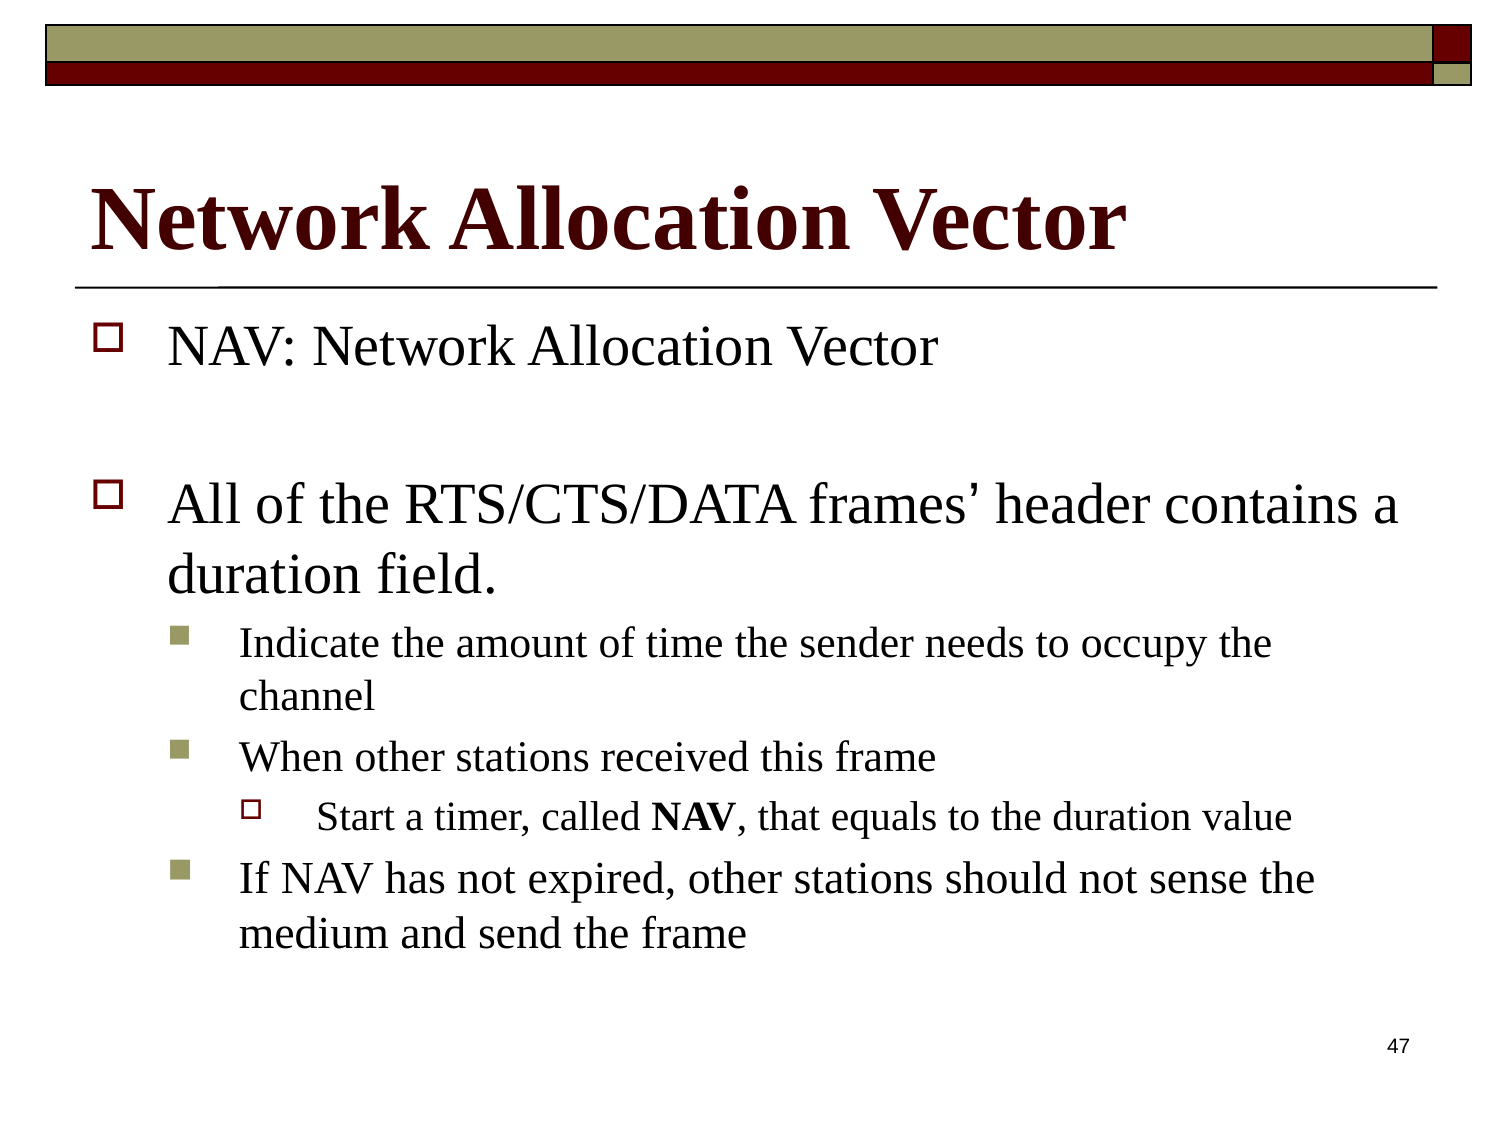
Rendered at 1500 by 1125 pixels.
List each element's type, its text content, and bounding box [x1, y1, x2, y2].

title Network Allocation Vector [74, 87, 1426, 276]
slide_number 47 [1112, 1024, 1426, 1101]
list NAV: Network Allocation Vector All of the RTS/CTS/DATA frames’ header contains a duration field. Indicate the amount of time the sender needs to occupy the channel When other stations received this frame Start a timer, called NAV, that equals to the duration value If NAV has not expired, other stations should not sense the medium and send the frame [74, 299, 1426, 1006]
